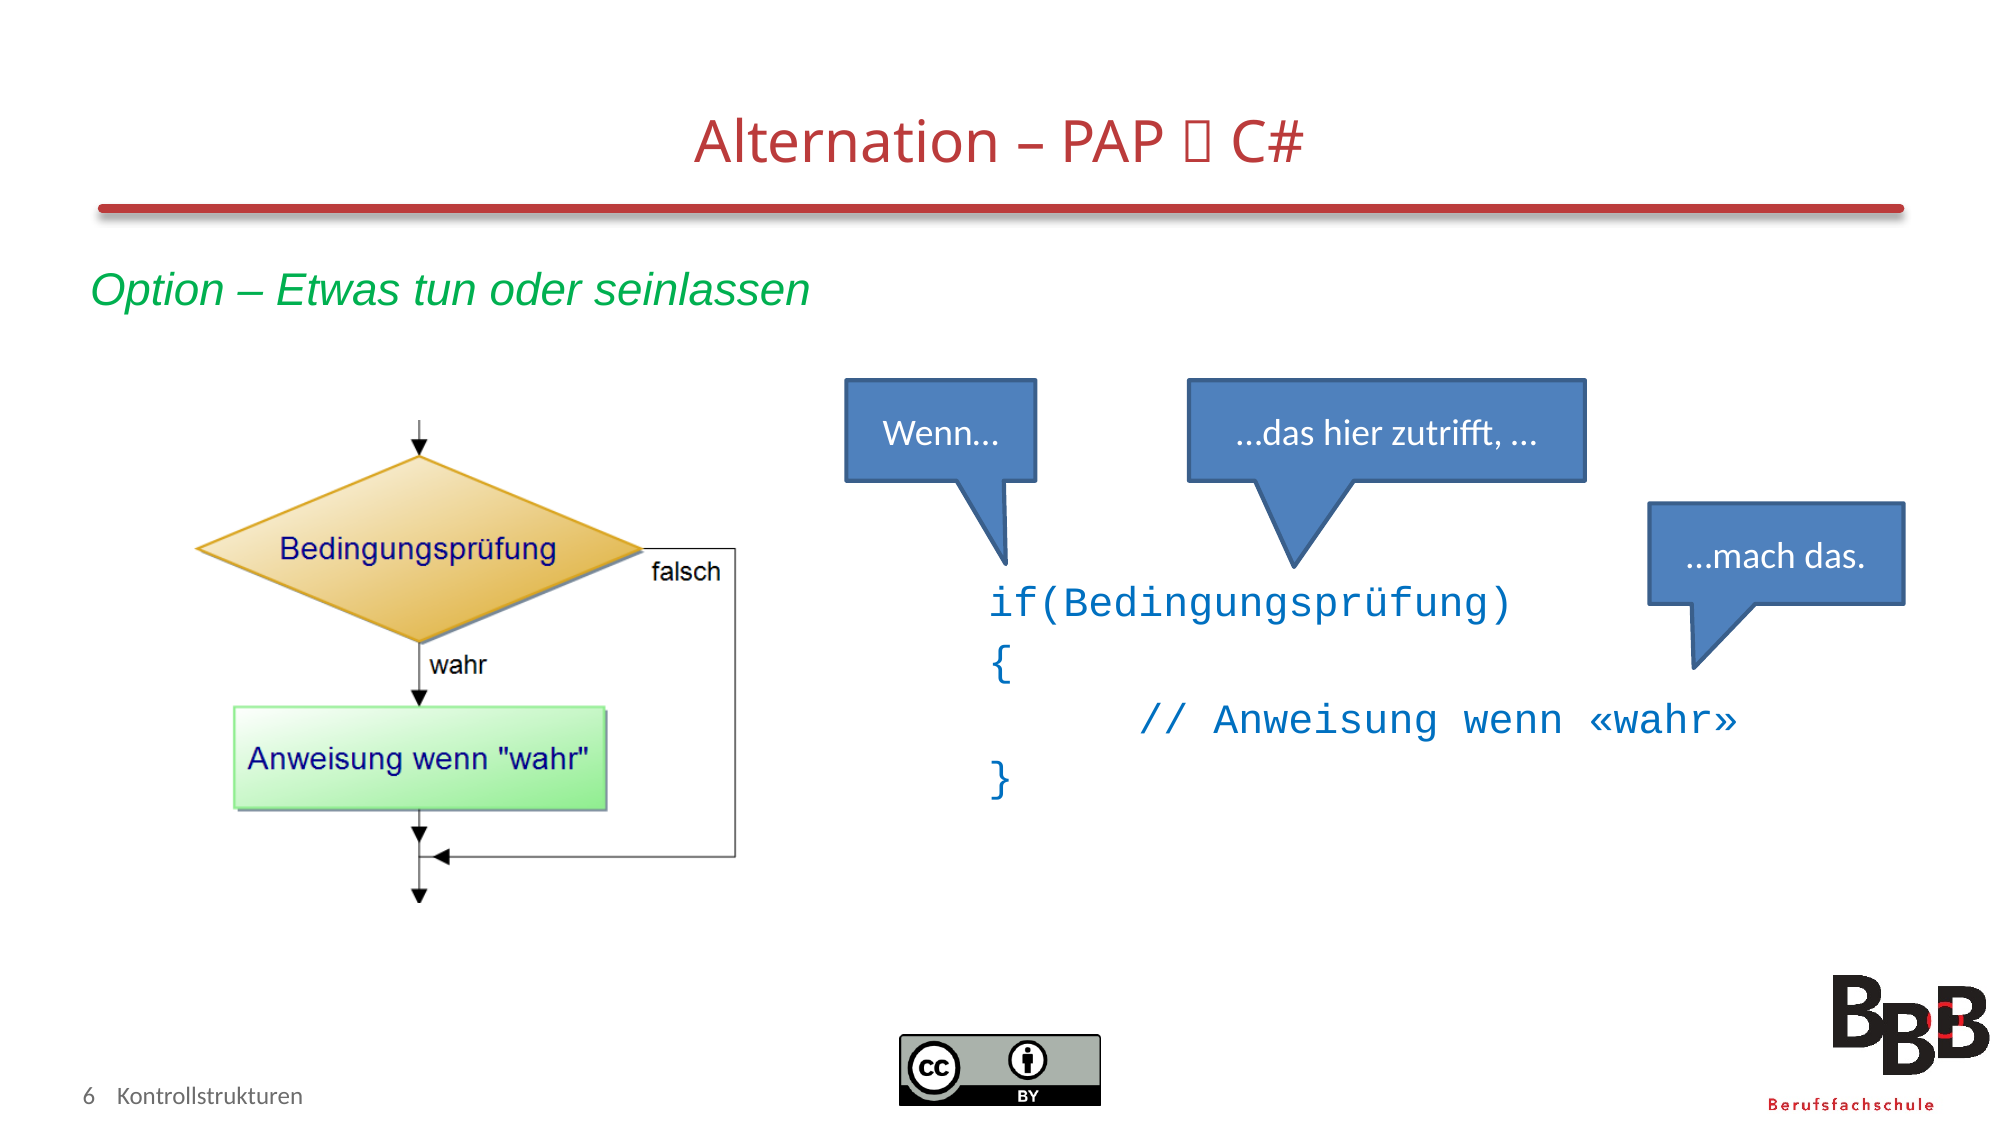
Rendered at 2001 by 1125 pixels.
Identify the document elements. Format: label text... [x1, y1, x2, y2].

text_box …mach das. [1647, 501, 1906, 670]
text_box Option – Etwas tun oder seinlassen [74, 251, 1425, 346]
text_box …das hier zutrifft, … [1186, 378, 1587, 569]
text_box Wenn… [844, 378, 1038, 567]
text_box if(Bedingungsprüfung) { // Anweisung wenn «wahr» } [973, 567, 1877, 811]
picture [1767, 975, 1990, 1114]
picture [193, 420, 749, 903]
title Alternation – PAP  C# [99, 45, 1900, 233]
picture [899, 1034, 1101, 1106]
footer Kontrollstrukturen [111, 1065, 736, 1125]
slide_number 6 [0, 1065, 111, 1125]
